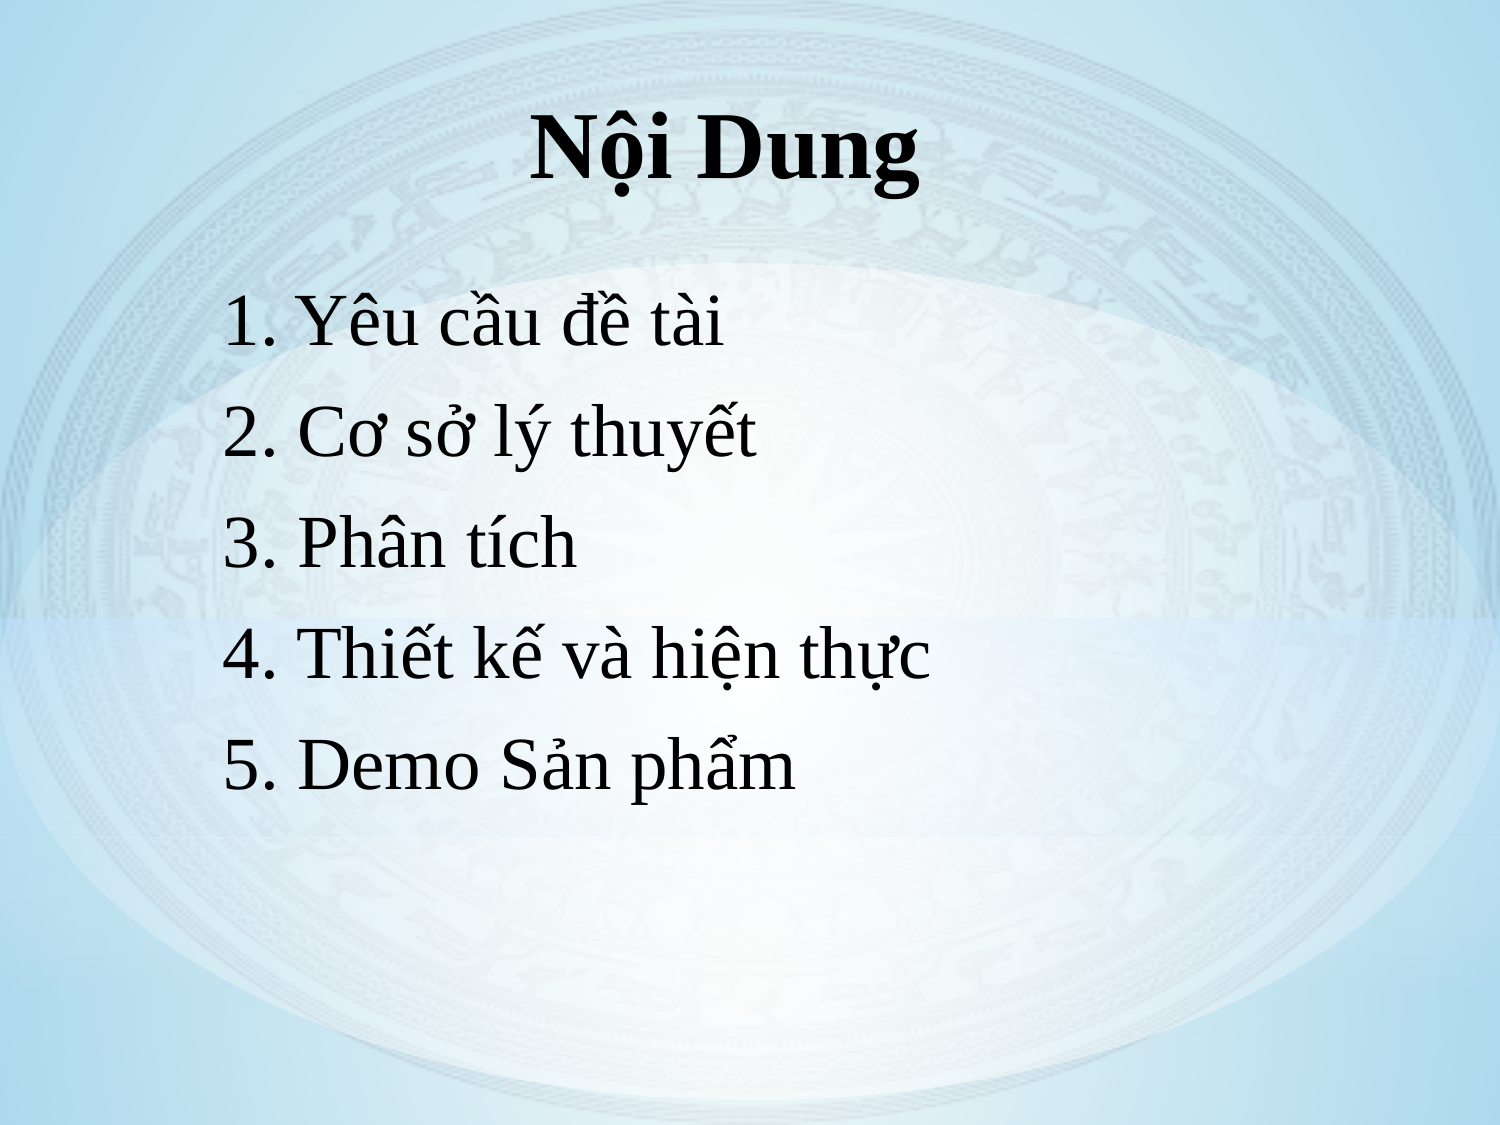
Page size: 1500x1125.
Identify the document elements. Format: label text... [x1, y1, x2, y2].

list 1. Yêu cầu đề tài 2. Cơ sở lý thuyết 3. Phân tích 4. Thiết kế và hiện thực 5. Demo Sản phẩm [200, 262, 1250, 950]
title Nội Dung [190, 75, 1260, 263]
